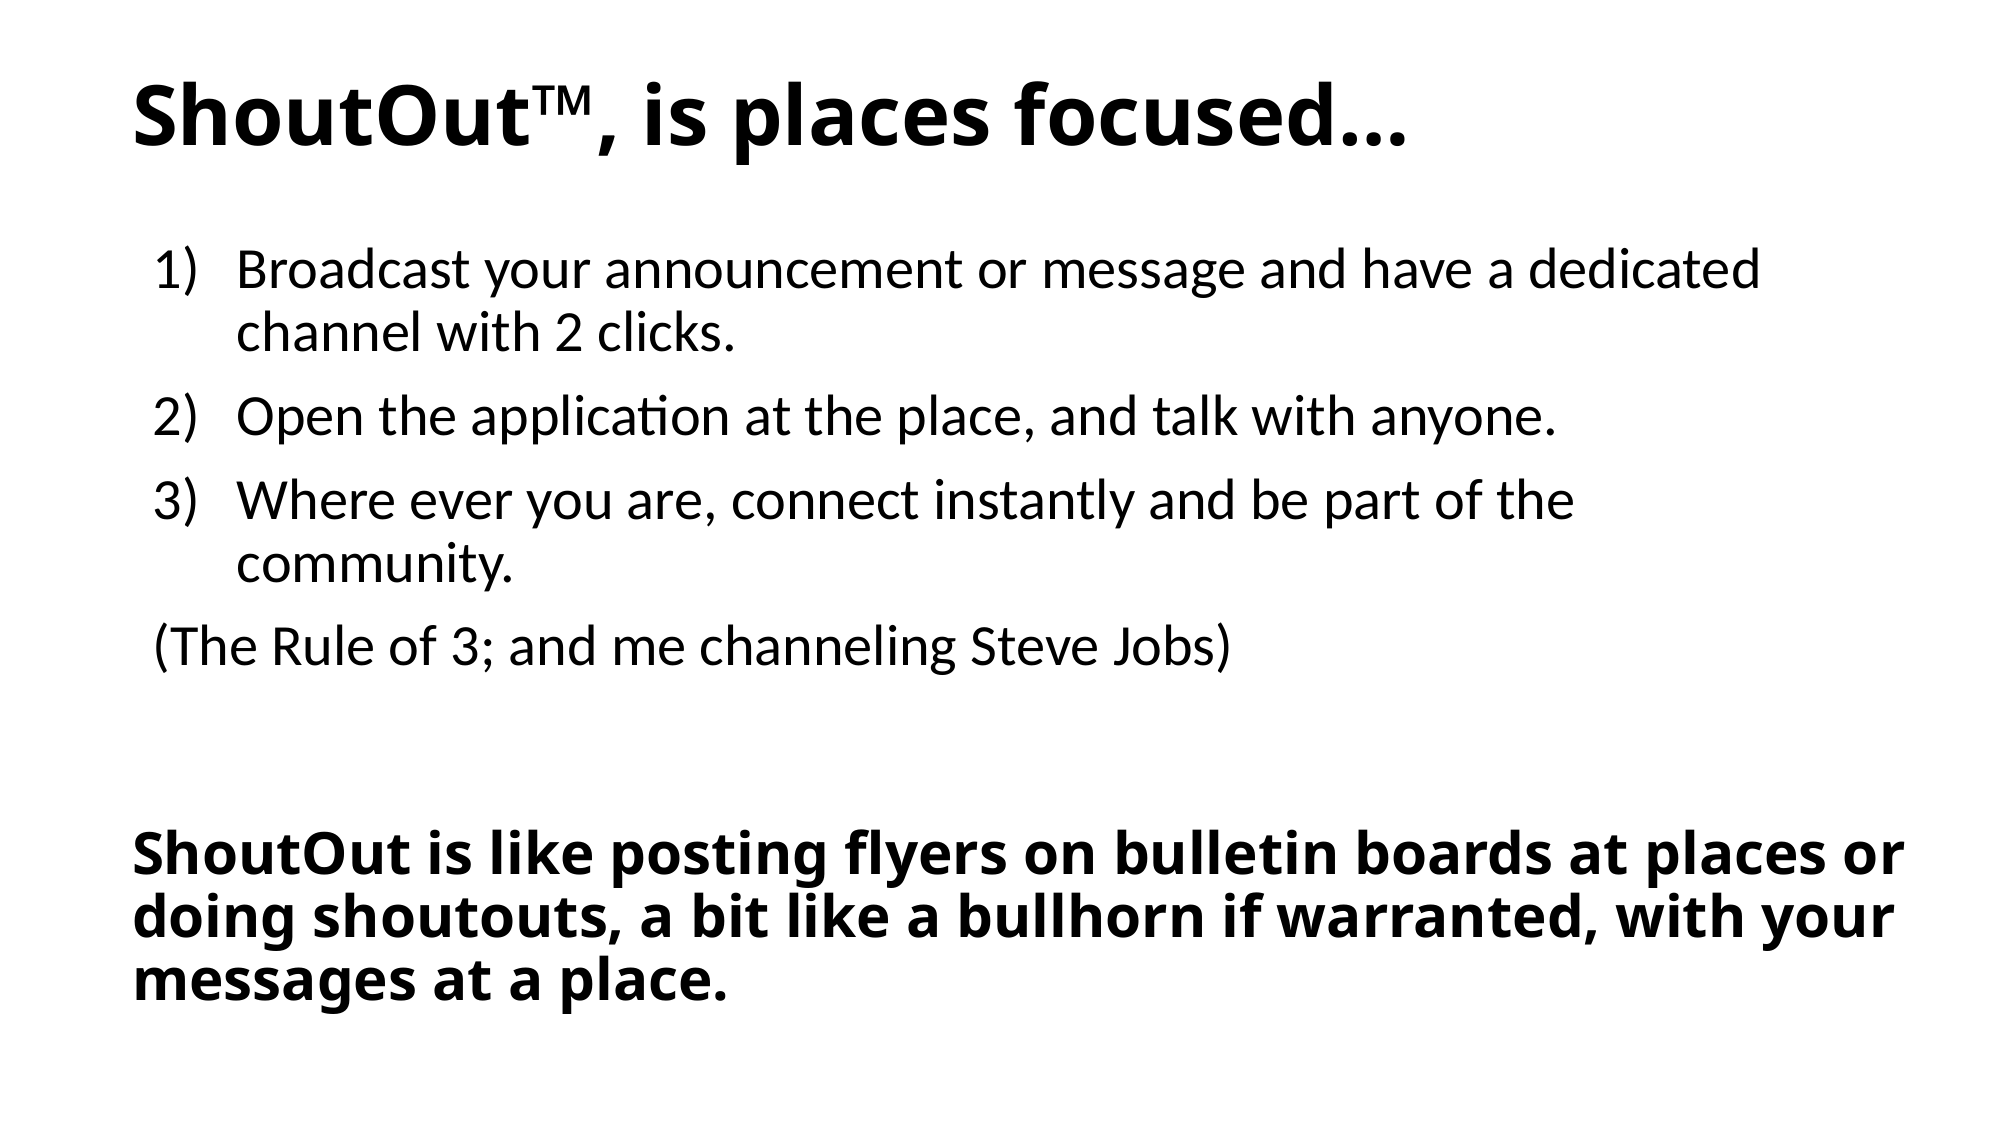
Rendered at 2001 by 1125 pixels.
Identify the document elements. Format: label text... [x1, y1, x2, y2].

list Broadcast your announcement or message and have a dedicated channel with 2 clicks. Open the application at the place, and talk with anyone. Where ever you are, connect instantly and be part of the community. (The Rule of 3; and me channeling Steve Jobs) [137, 231, 1883, 761]
text_box ShoutOut is like posting flyers on bulletin boards at places or doing shoutouts, a bit like a bullhorn if warranted, with your messages at a place. [117, 812, 1964, 1025]
title ShoutOut™, is places focused… [117, 57, 1883, 179]
